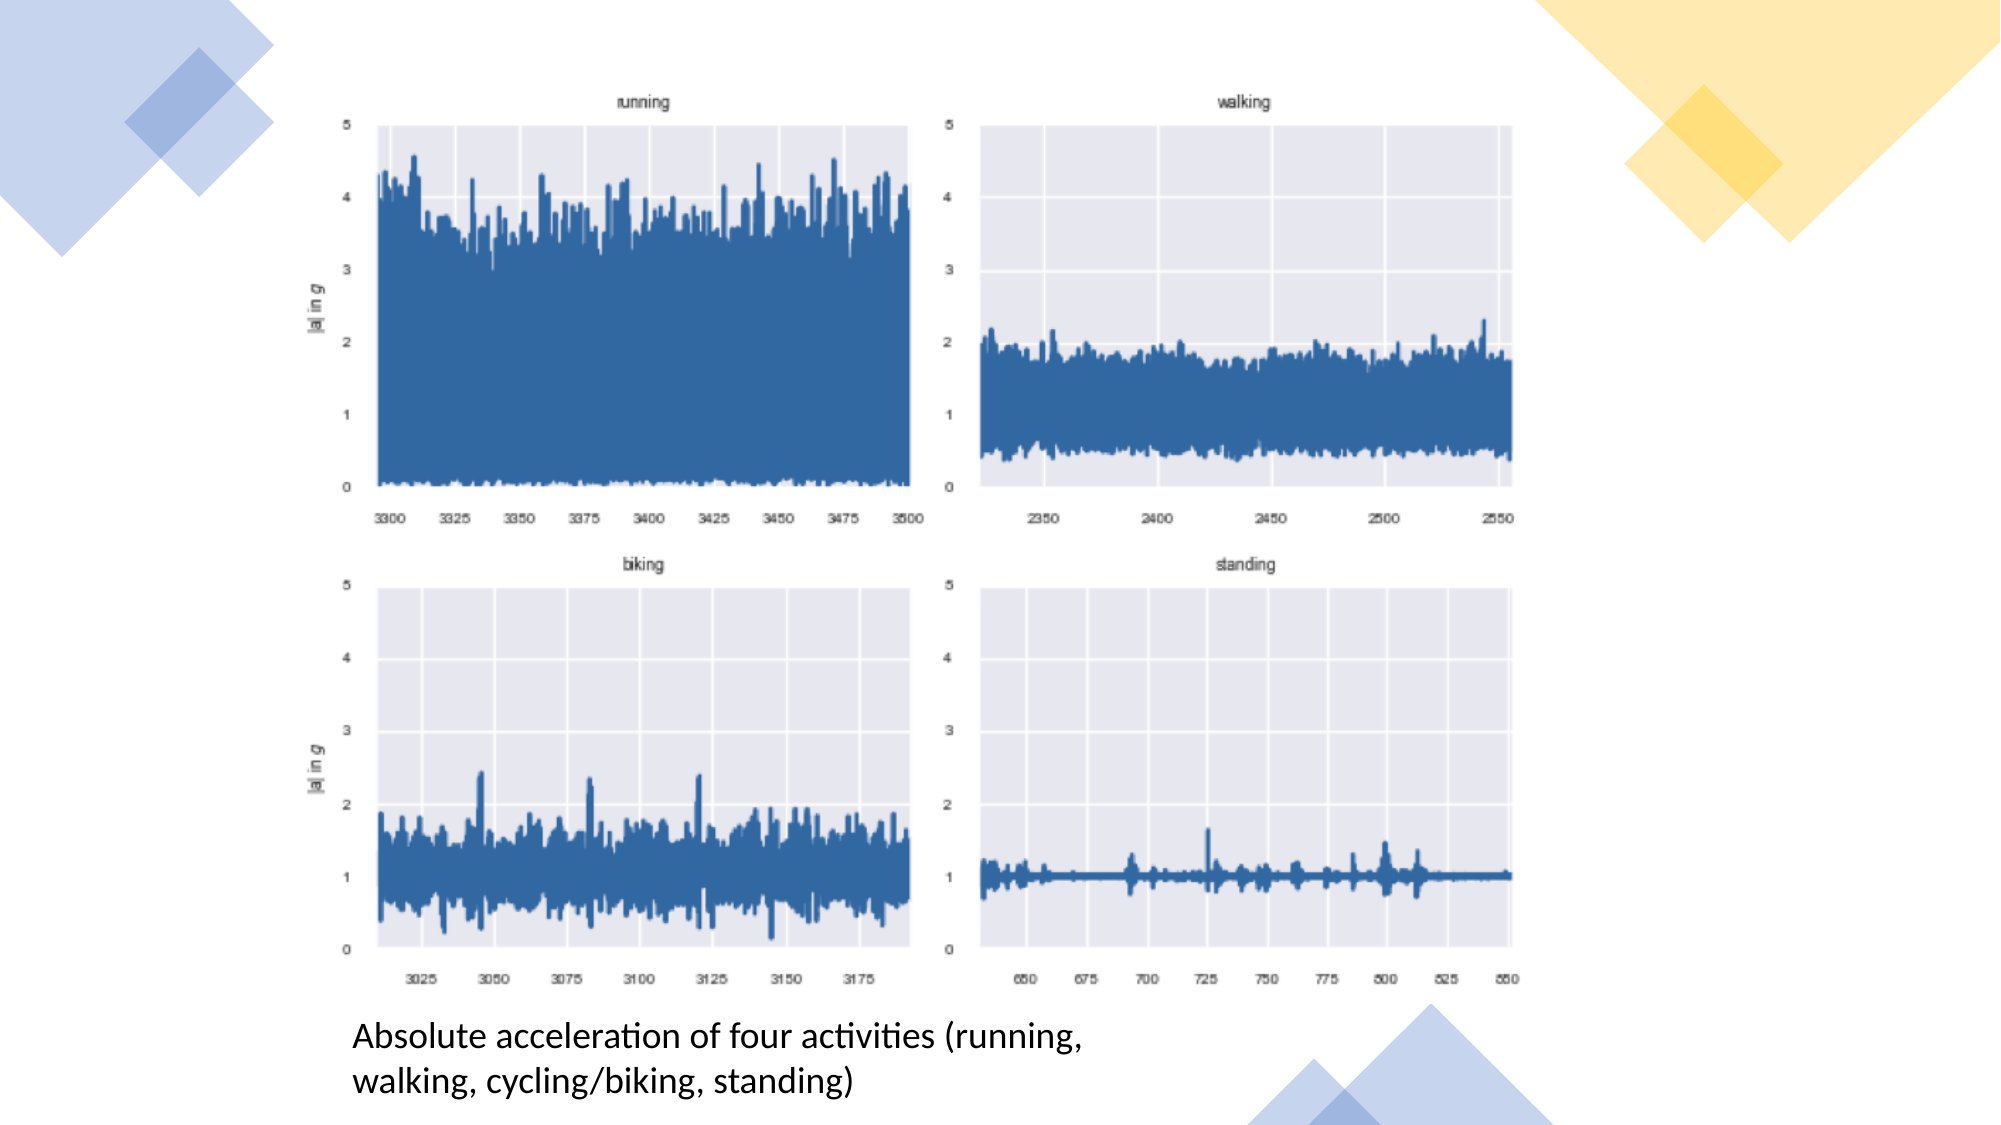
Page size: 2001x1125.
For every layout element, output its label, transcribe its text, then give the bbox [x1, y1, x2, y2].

text_box Absolute acceleration of four activities (running, walking, cycling/biking, standing) [337, 1004, 1104, 1125]
text_box [1345, 1004, 1556, 1125]
text_box [0, 0, 276, 259]
text_box [1245, 1057, 1383, 1125]
text_box [1622, 124, 1746, 245]
text_box [1533, 0, 2000, 245]
text_box [0, 0, 2000, 1125]
picture [288, 89, 1609, 1004]
text_box [122, 45, 276, 199]
